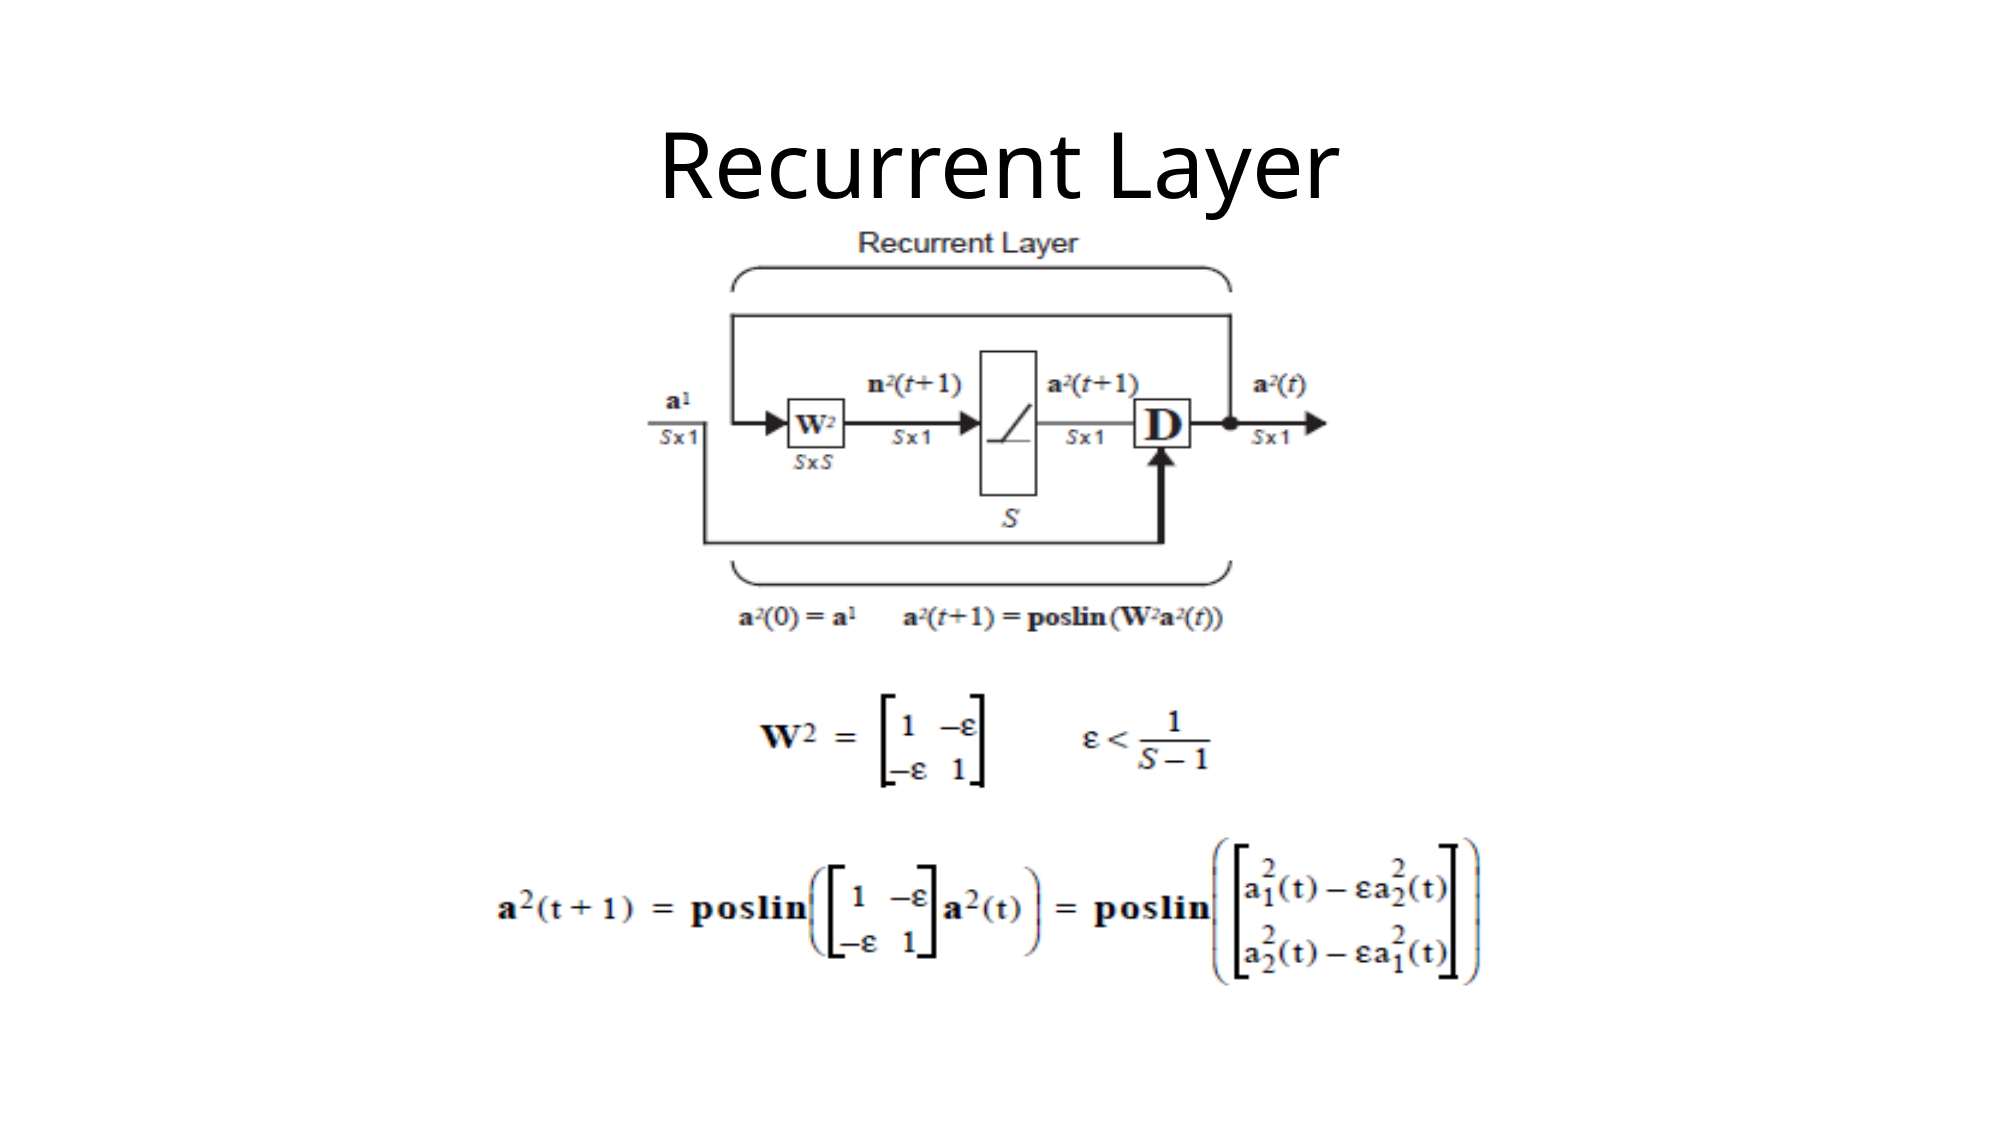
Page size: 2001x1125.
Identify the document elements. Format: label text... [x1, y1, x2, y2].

picture [324, 224, 1675, 988]
title Recurrent Layer [137, 59, 1863, 278]
